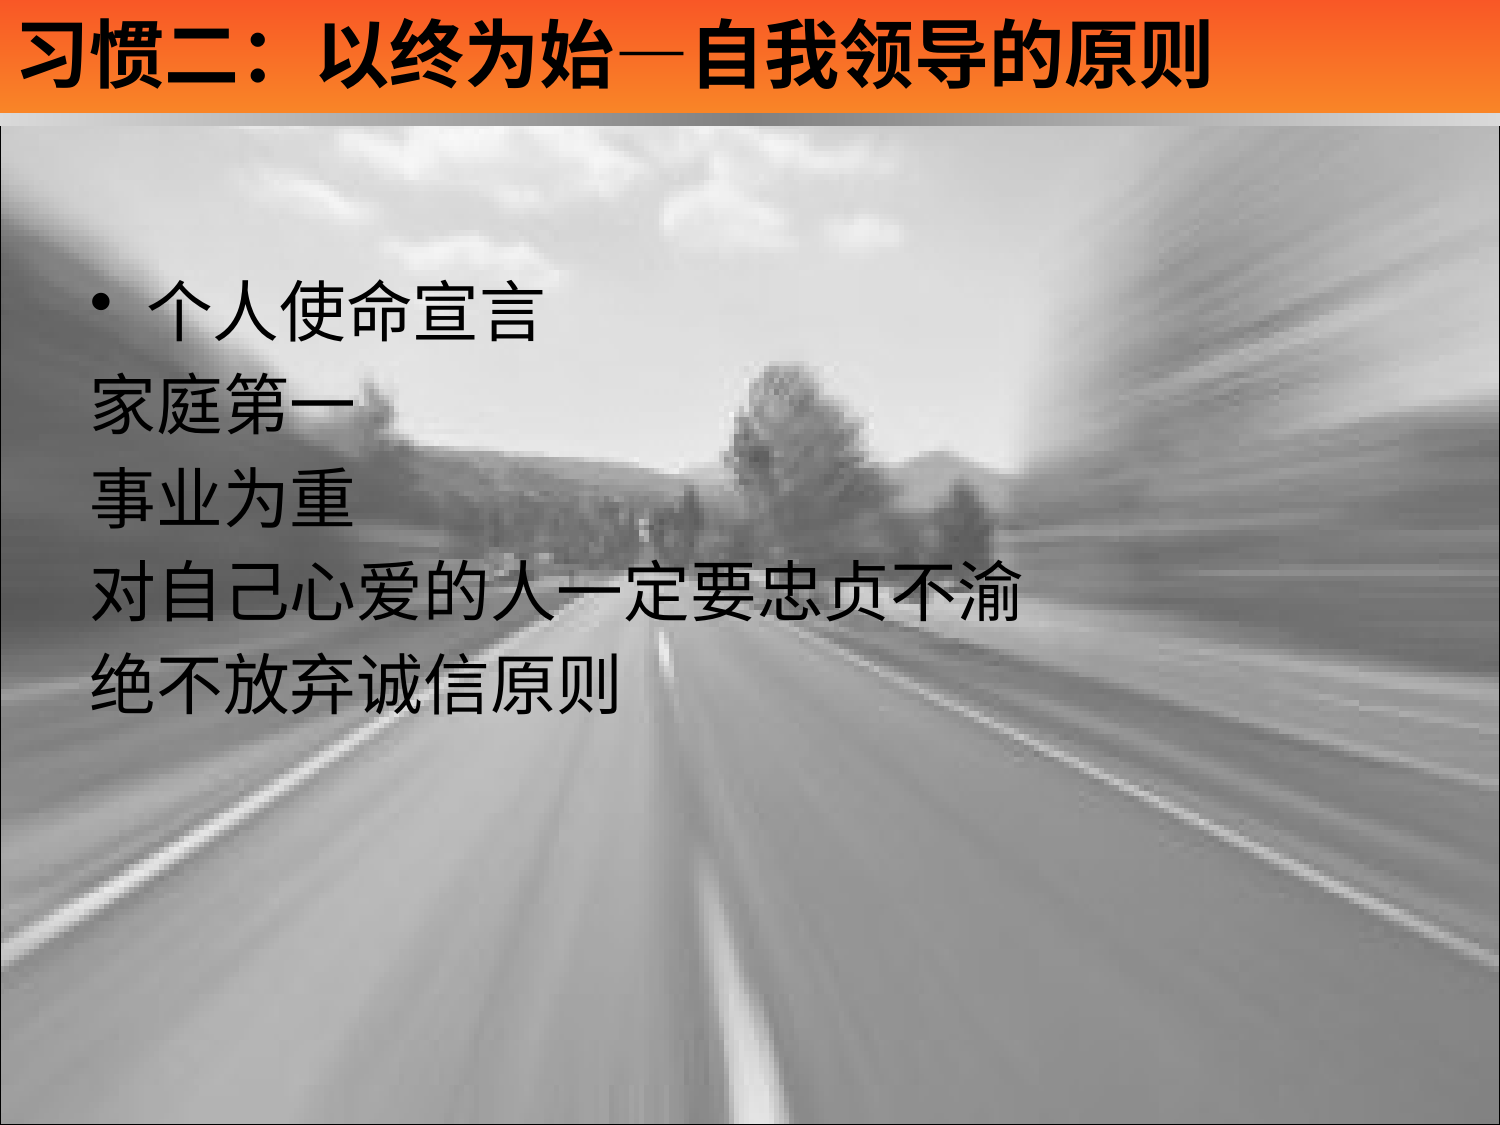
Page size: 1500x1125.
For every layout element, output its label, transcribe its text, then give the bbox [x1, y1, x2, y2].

list 个人使命宣言 家庭第一 事业为重 对自己心爱的人一定要忠贞不渝 绝不放弃诚信原则 [75, 262, 1425, 1005]
title 习惯二：以终为始—自我领导的原则 [0, 0, 1350, 126]
